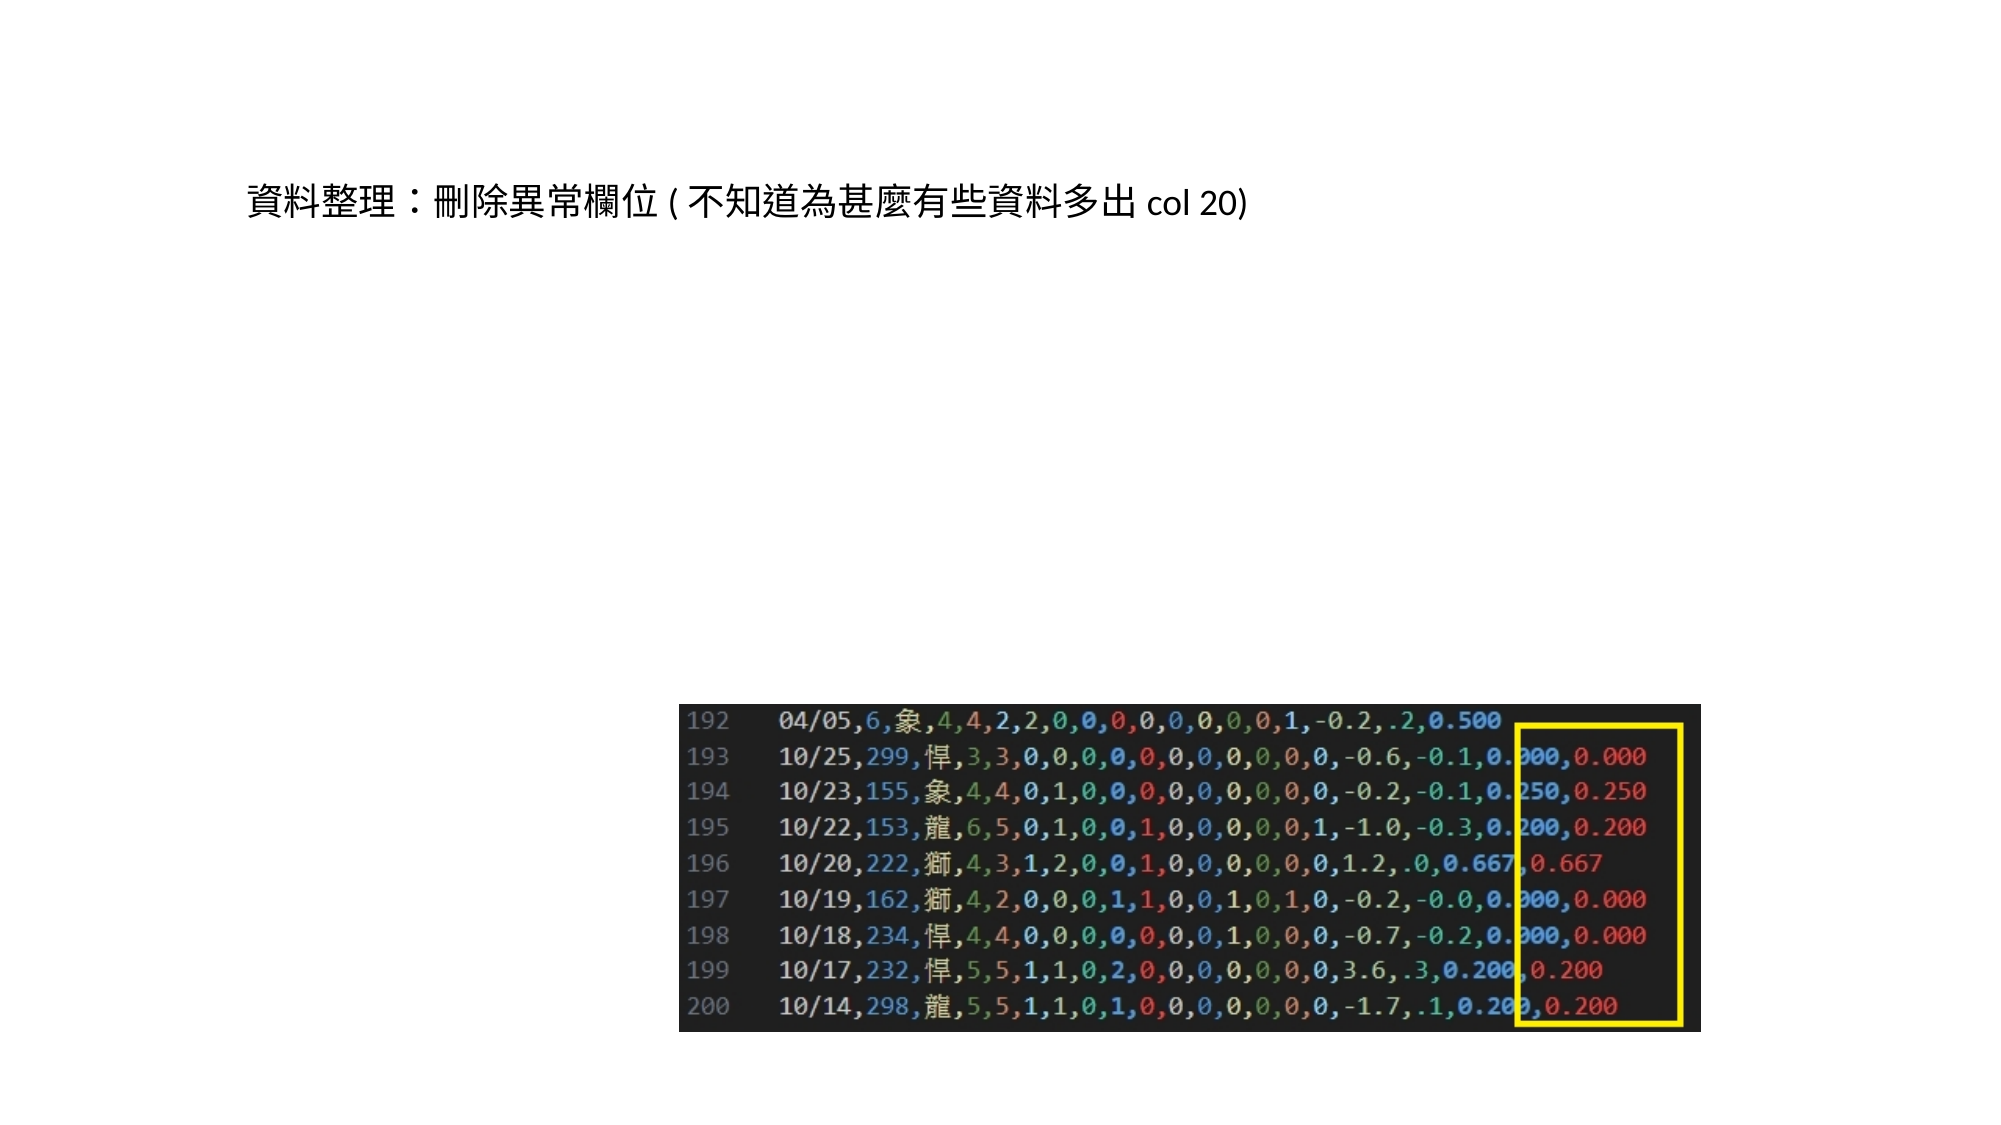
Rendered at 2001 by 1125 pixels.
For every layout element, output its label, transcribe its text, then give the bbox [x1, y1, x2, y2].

picture [679, 704, 1701, 1032]
text_box 資料整理：刪除異常欄位(不知道為甚麼有些資料多出col 20) [231, 170, 1264, 231]
